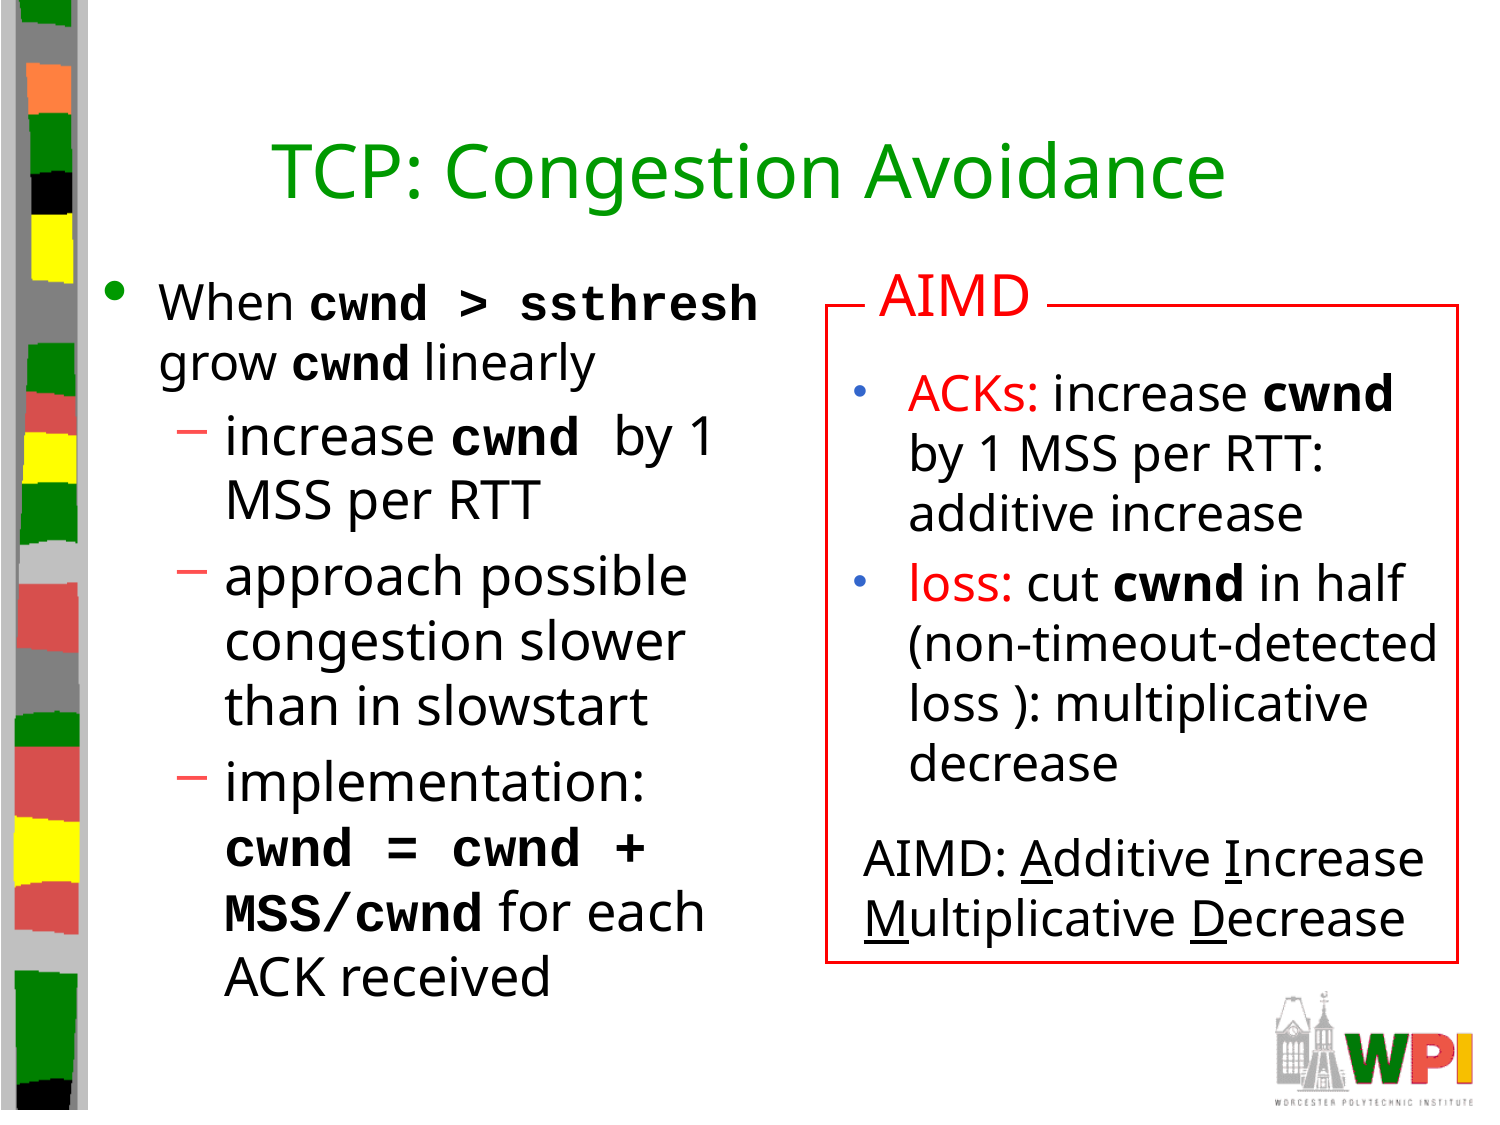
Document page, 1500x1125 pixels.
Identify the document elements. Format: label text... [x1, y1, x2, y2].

text_box ACKs: increase cwnd by 1 MSS per RTT: additive increase loss: cut cwnd in half (non-timeout-detected loss ): multiplicative decrease [1458, 353, 1468, 837]
list When cwnd > ssthresh grow cwnd linearly increase cwnd by 1 MSS per RTT approach possible congestion slower than in slowstart implementation: cwnd = cwnd + MSS/cwnd for each ACK received [87, 262, 788, 952]
text_box AIMD: Additive Increase Multiplicative Decrease [848, 818, 1441, 954]
text_box AIMD [864, 250, 1047, 336]
picture [0, 0, 88, 1110]
text_box [826, 305, 1458, 963]
title TCP: Congestion Avoidance [112, 74, 1388, 263]
picture [1275, 991, 1475, 1107]
